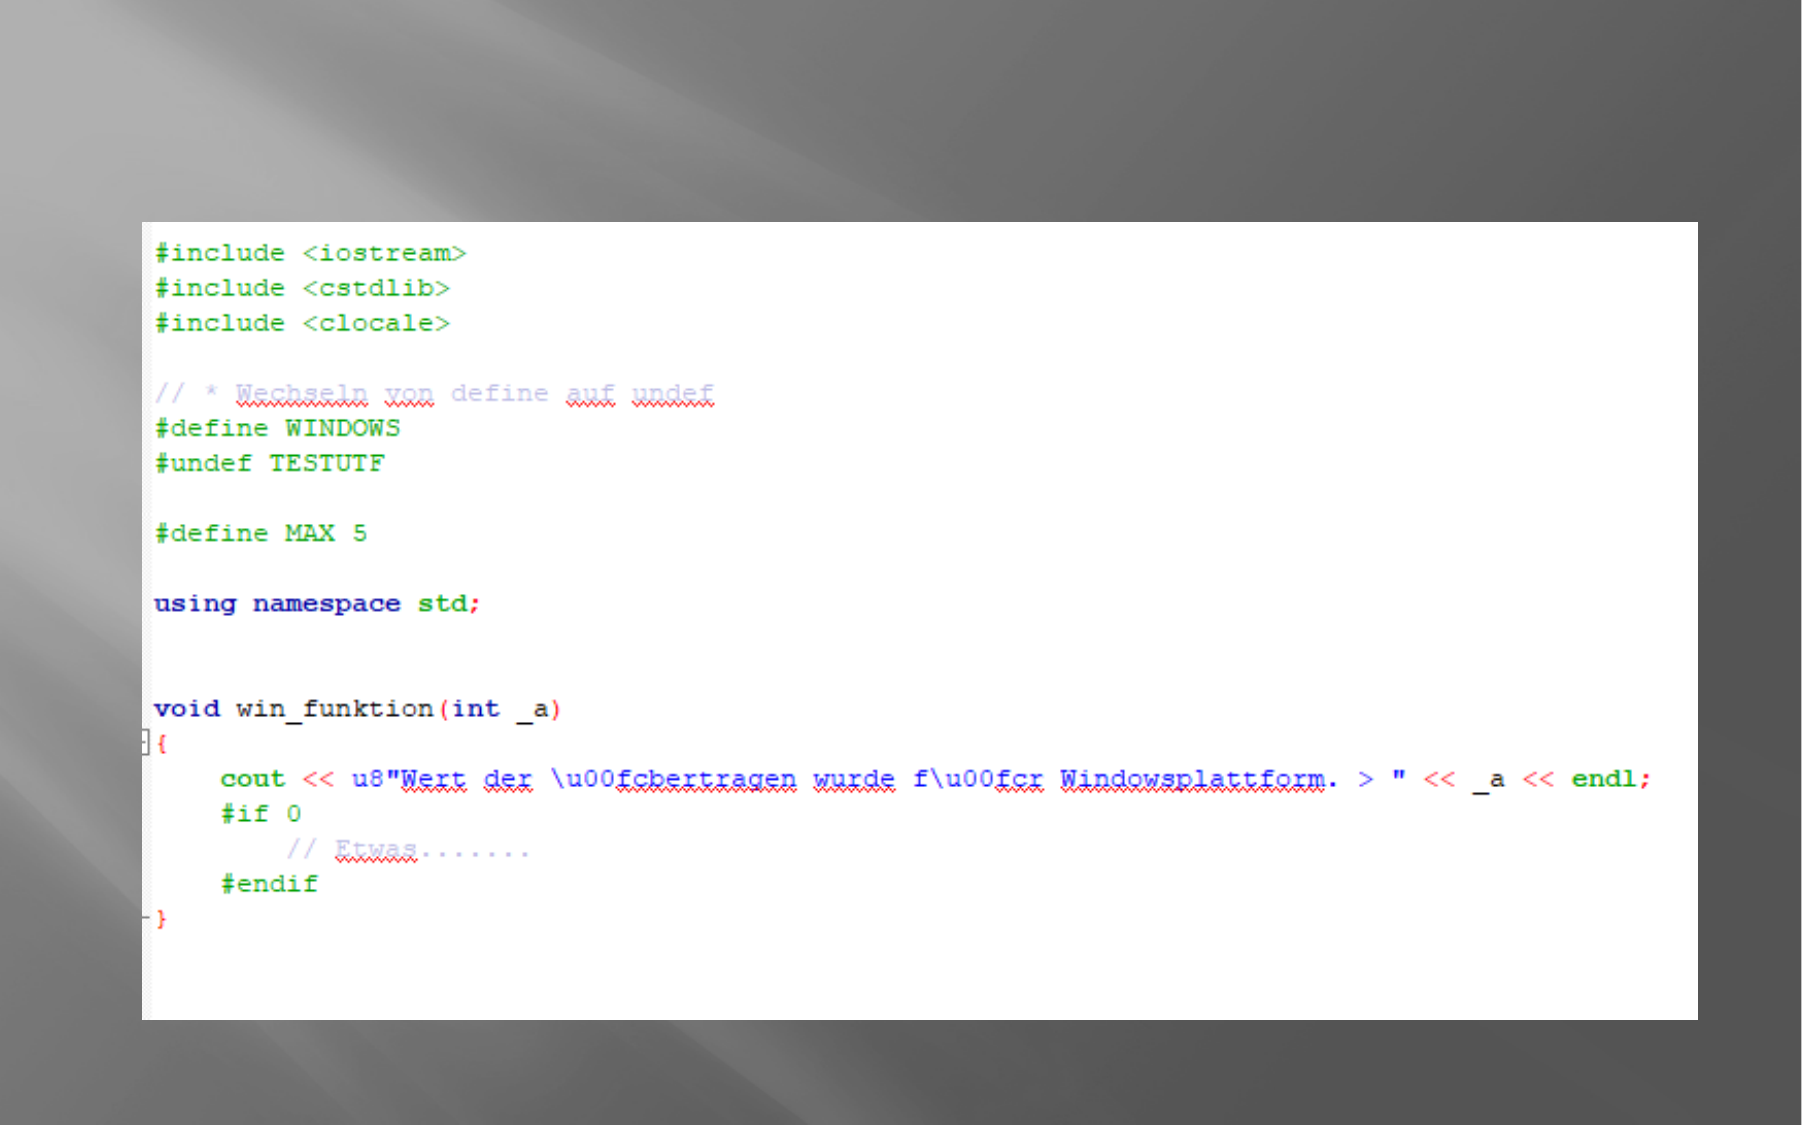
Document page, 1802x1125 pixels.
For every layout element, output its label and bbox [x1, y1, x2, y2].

picture [142, 222, 1698, 1020]
